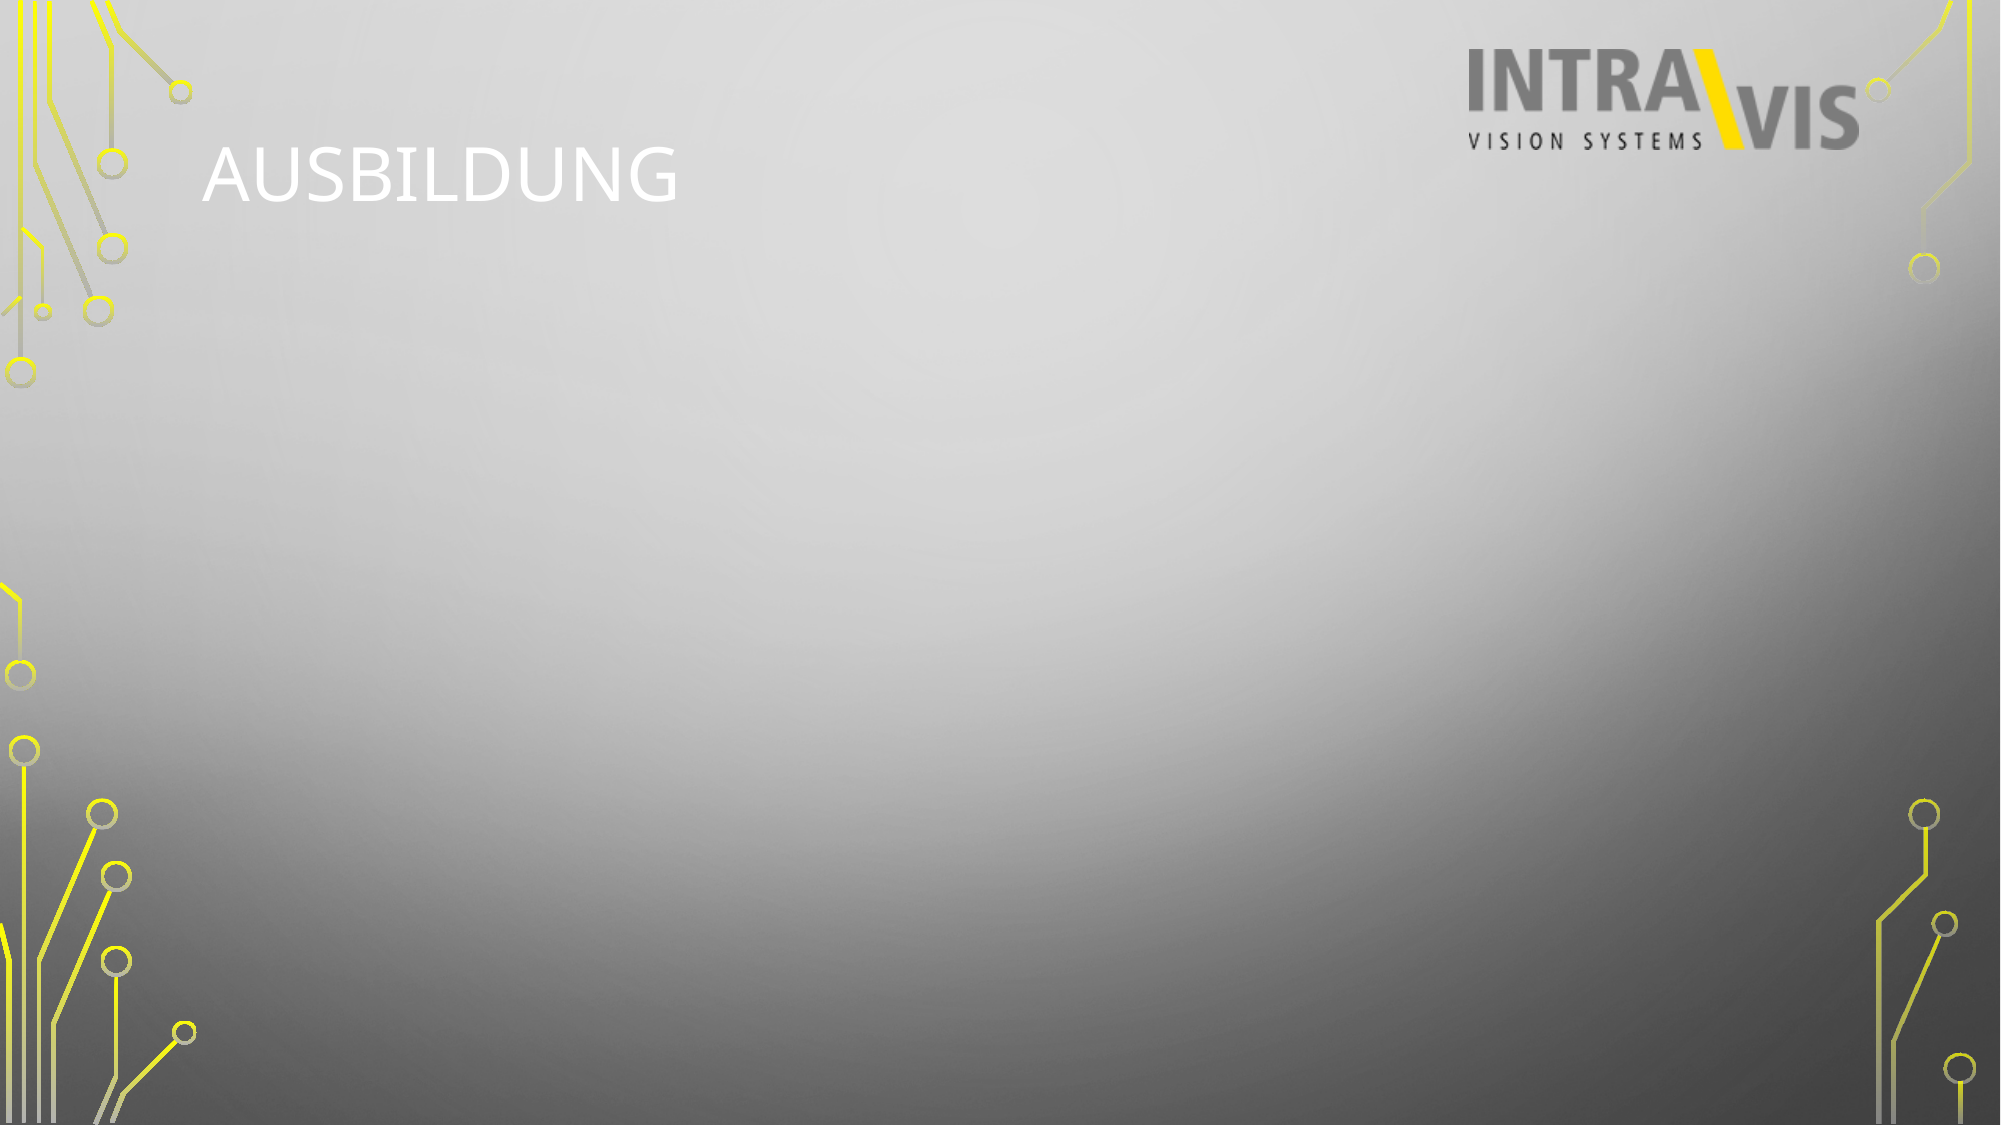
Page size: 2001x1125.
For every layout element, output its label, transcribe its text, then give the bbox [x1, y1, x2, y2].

title Ausbildung [187, 101, 1813, 344]
picture [1469, 49, 1860, 151]
